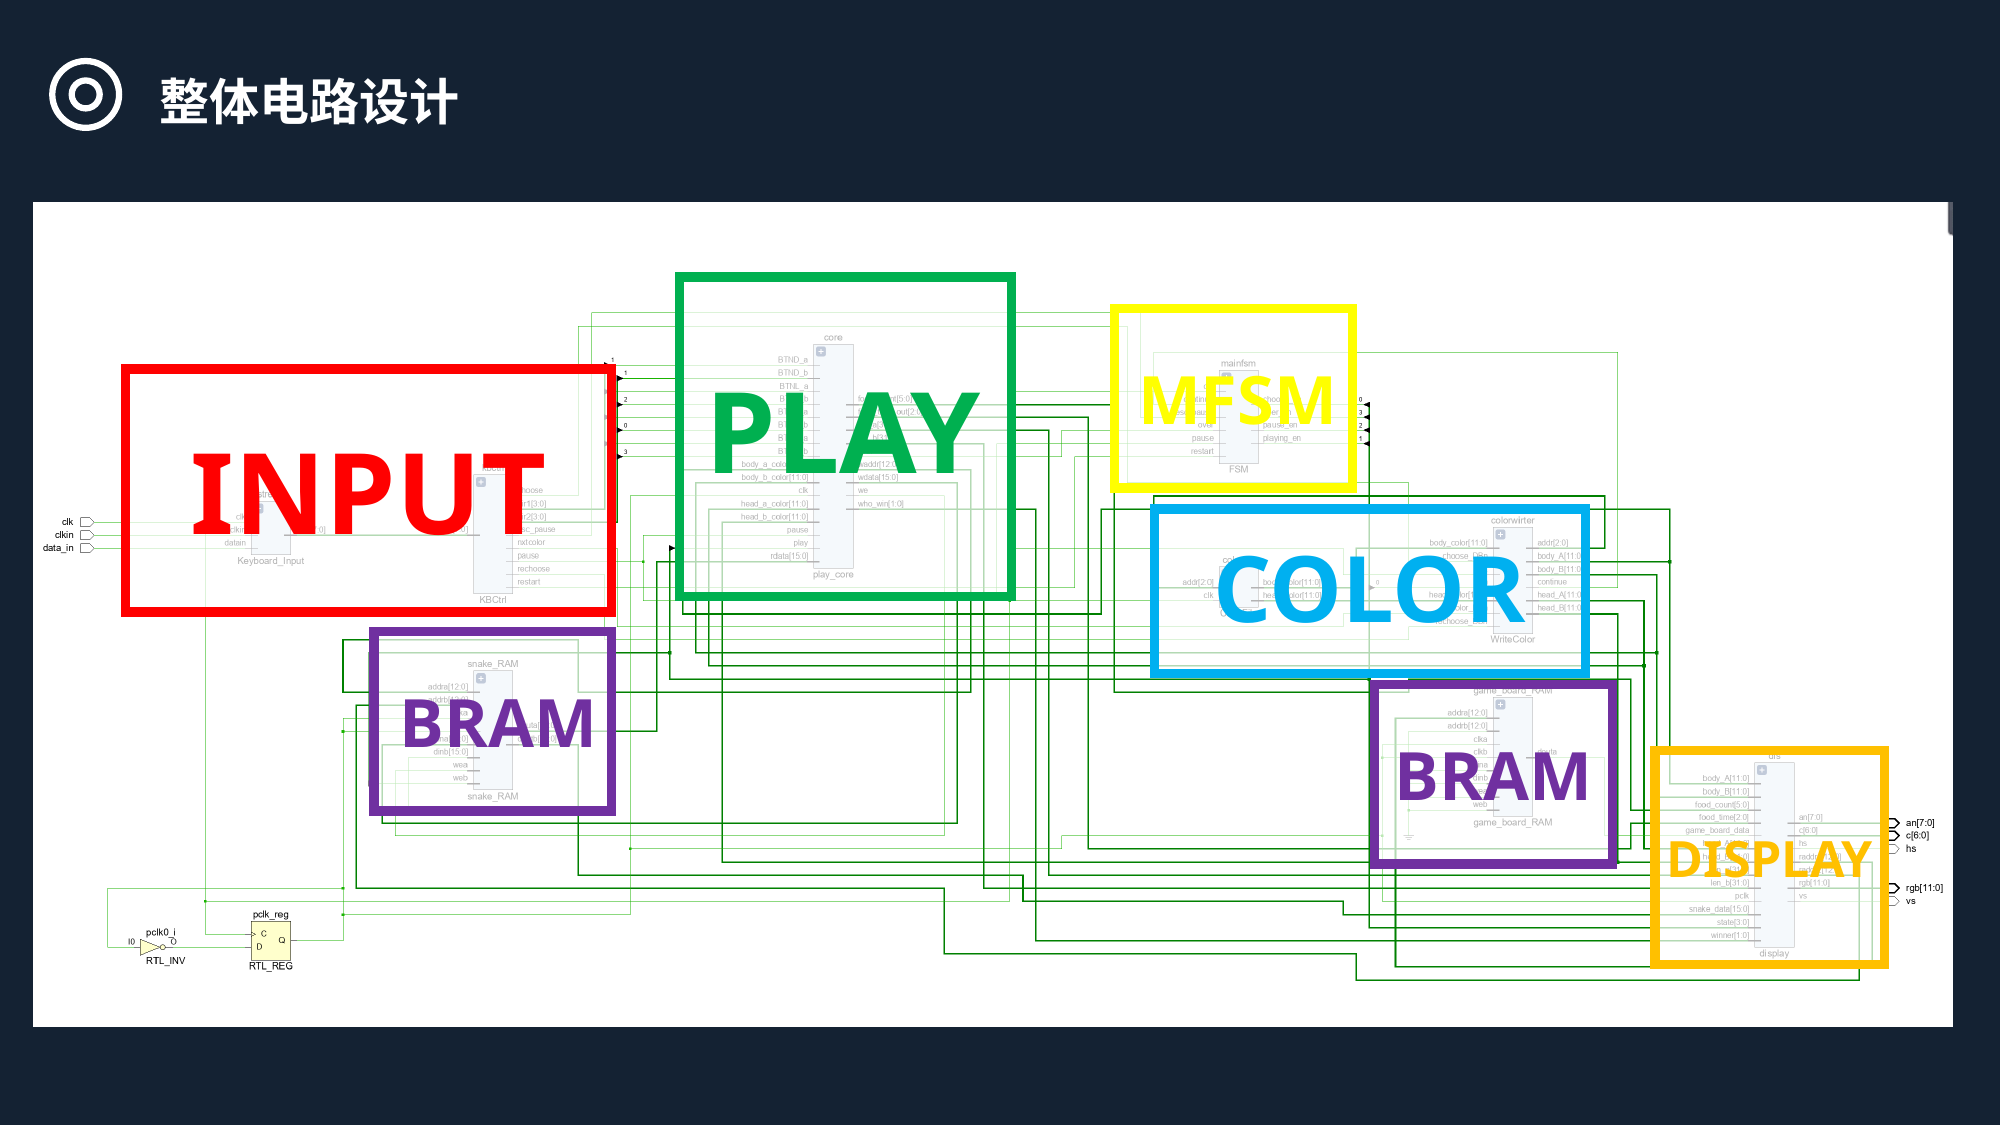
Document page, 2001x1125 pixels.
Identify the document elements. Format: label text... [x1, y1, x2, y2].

text_box 整体电路设计 [145, 50, 581, 138]
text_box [52, 60, 120, 128]
picture [33, 202, 1953, 1028]
